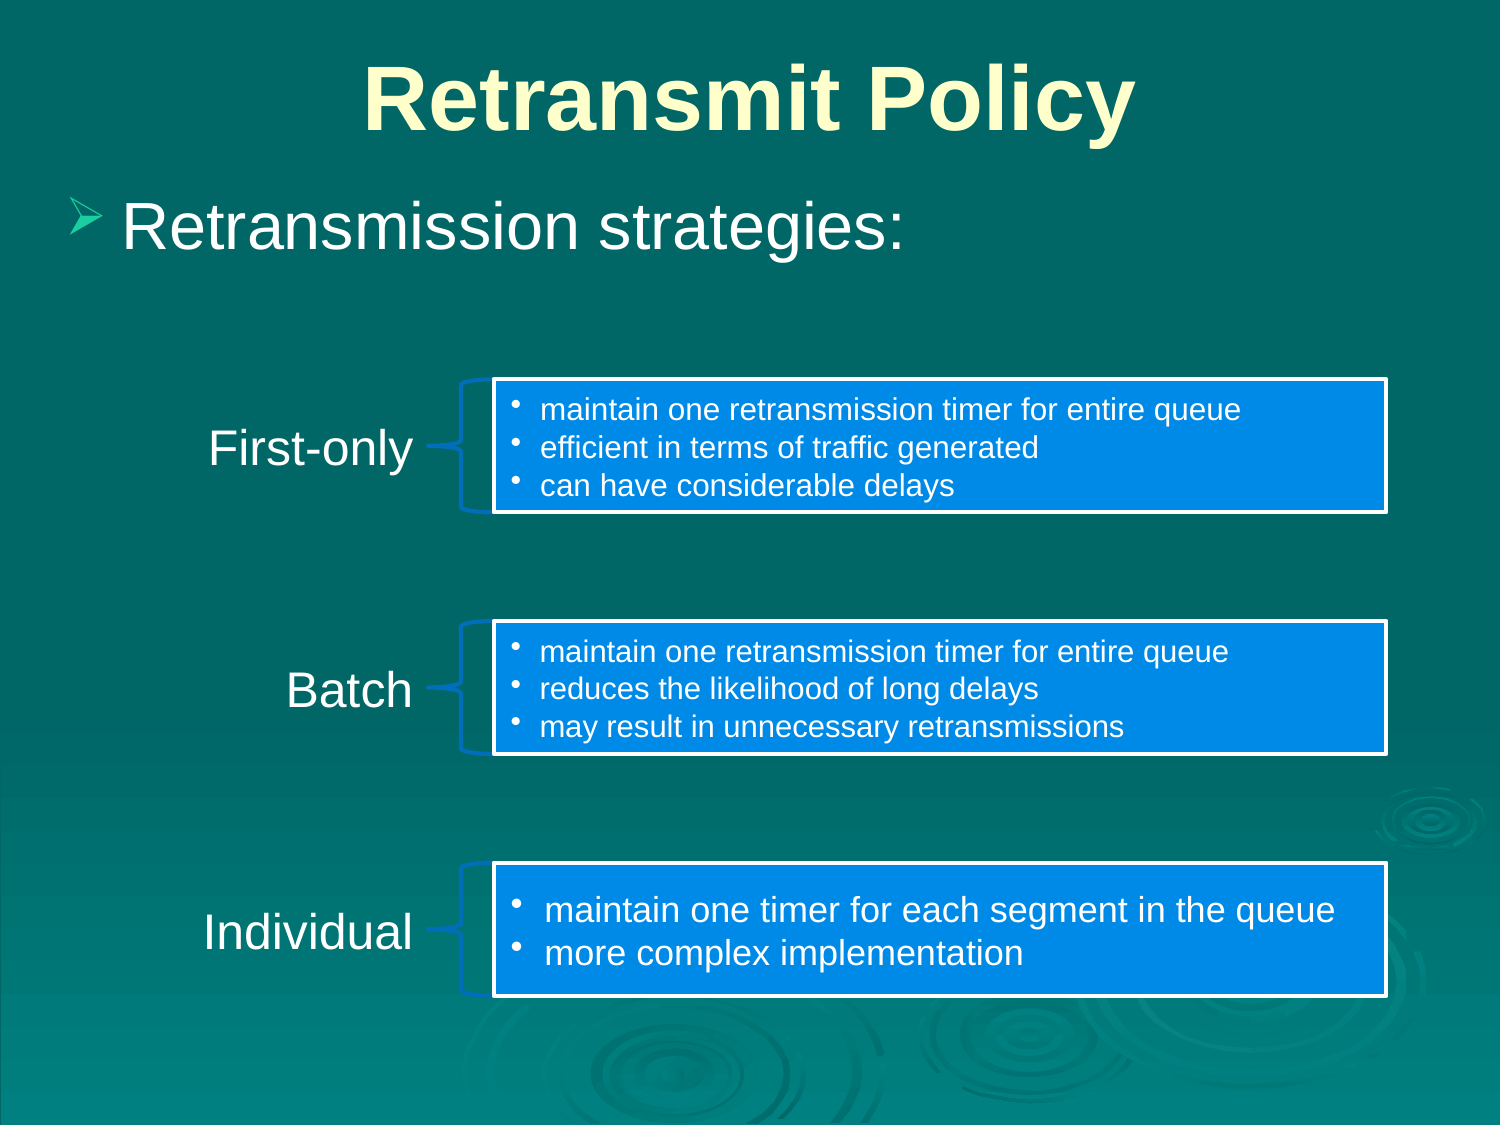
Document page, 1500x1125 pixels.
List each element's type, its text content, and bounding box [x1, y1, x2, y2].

title Retransmit Policy [74, 0, 1426, 174]
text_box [99, 324, 1413, 1051]
list Retransmission strategies: [49, 174, 1476, 1125]
